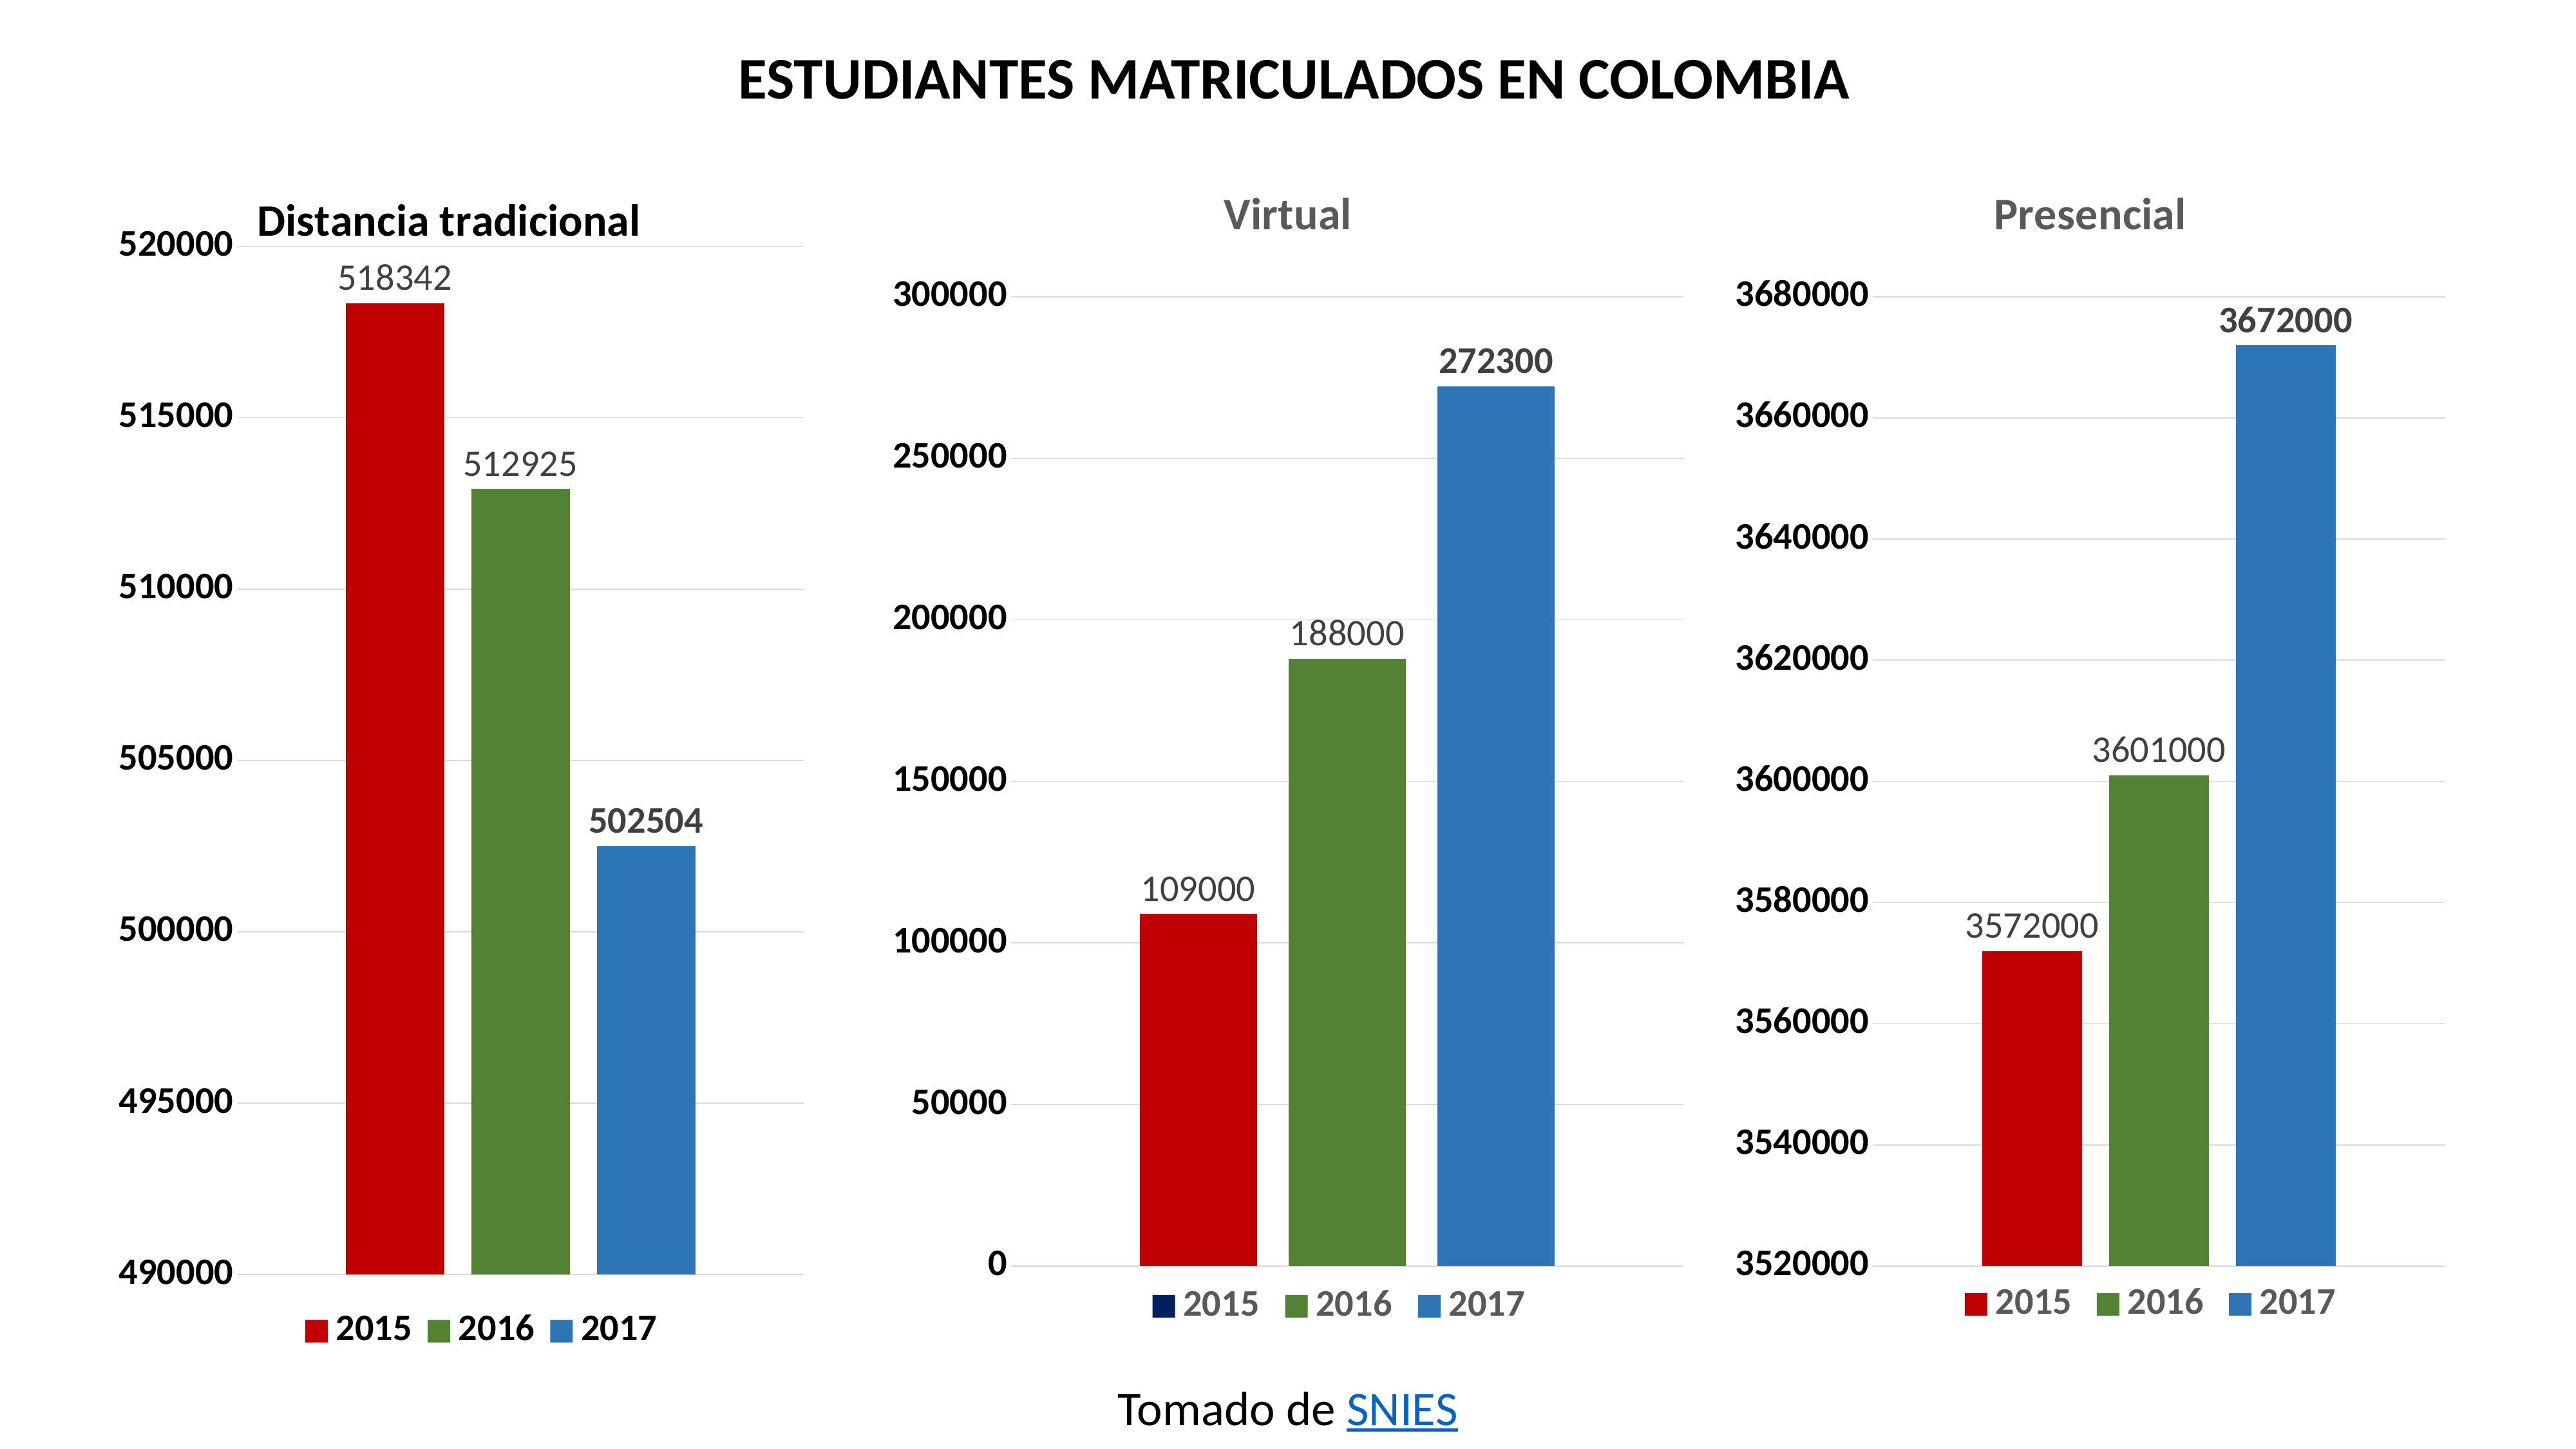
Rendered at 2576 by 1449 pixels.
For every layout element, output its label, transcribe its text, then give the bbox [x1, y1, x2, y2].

chart [876, 152, 1700, 1368]
chart [79, 158, 819, 1376]
text_box Tomado de SNIES [745, 1372, 1831, 1440]
text_box ESTUDIANTES MATRICULADOS EN COLOMBIA [668, 35, 1907, 116]
chart [1720, 152, 2460, 1368]
